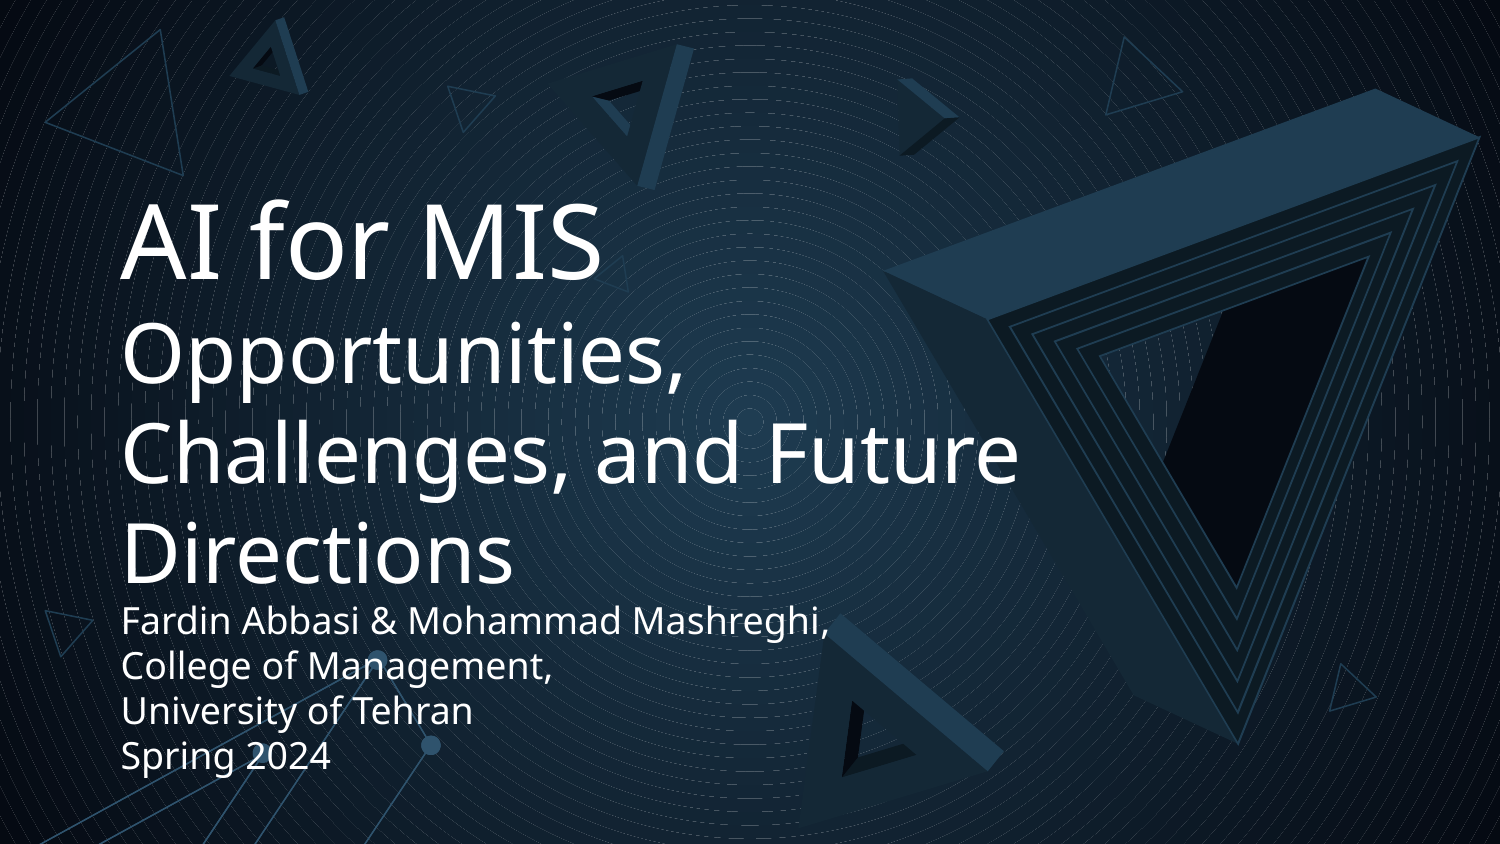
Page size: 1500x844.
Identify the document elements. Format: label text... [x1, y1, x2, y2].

subtitle Fardin Abbasi & Mohammad Mashreghi, College of Management, University of Tehran Spring 2024 [120, 593, 946, 780]
title AI for MIS Opportunities, Challenges, and Future Directions [120, 230, 1162, 545]
